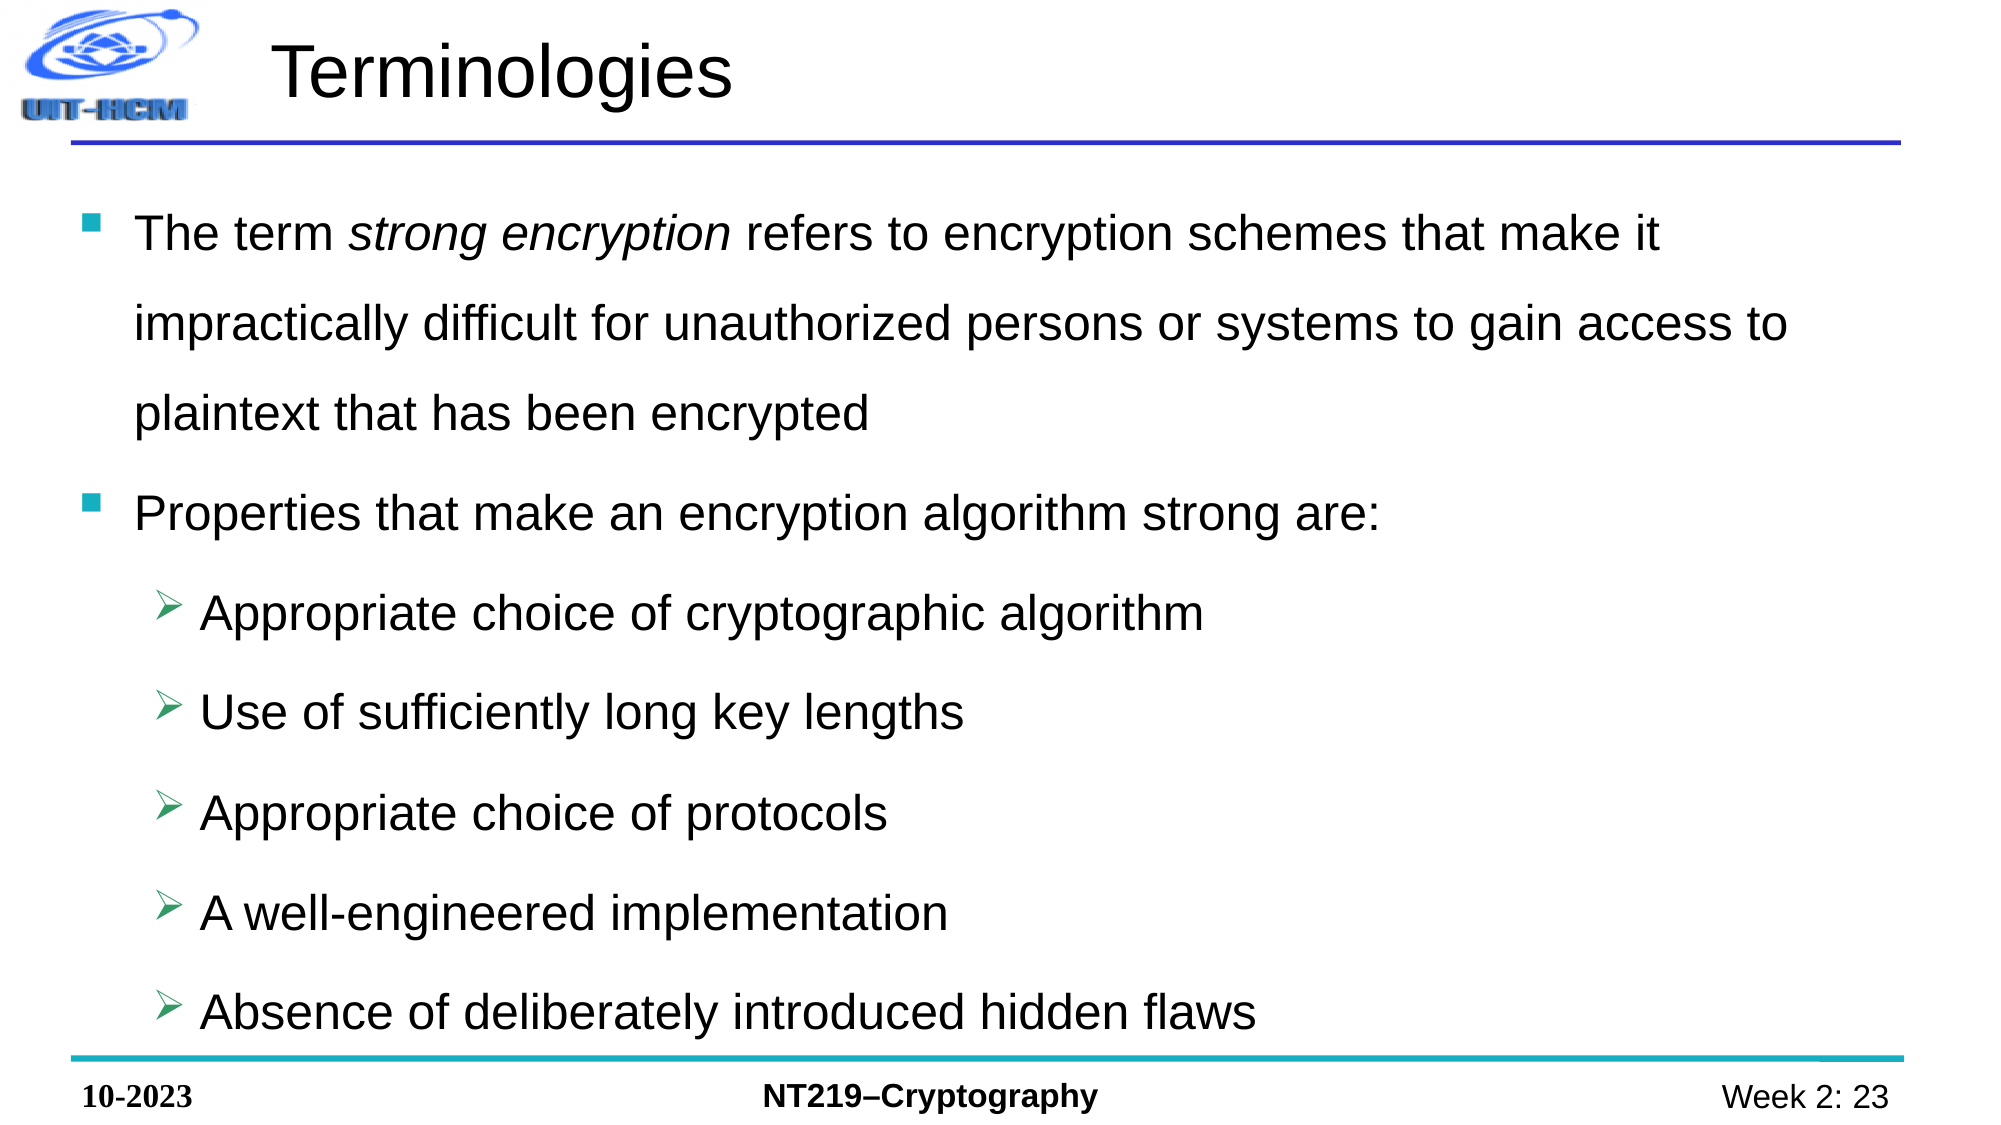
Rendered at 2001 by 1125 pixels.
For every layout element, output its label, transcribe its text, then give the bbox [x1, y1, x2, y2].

text_box Terminologies [255, 0, 1473, 143]
list The term strong encryption refers to encryption schemes that make it impractically difficult for unauthorized persons or systems to gain access to plaintext that has been encrypted Properties that make an encryption algorithm strong are: Appropriate choice of cryptographic algorithm Use of sufficiently long key lengths Appropriate choice of protocols A well-engineered implementation Absence of deliberately introduced hidden flaws [62, 162, 1934, 1048]
picture [0, 0, 221, 132]
